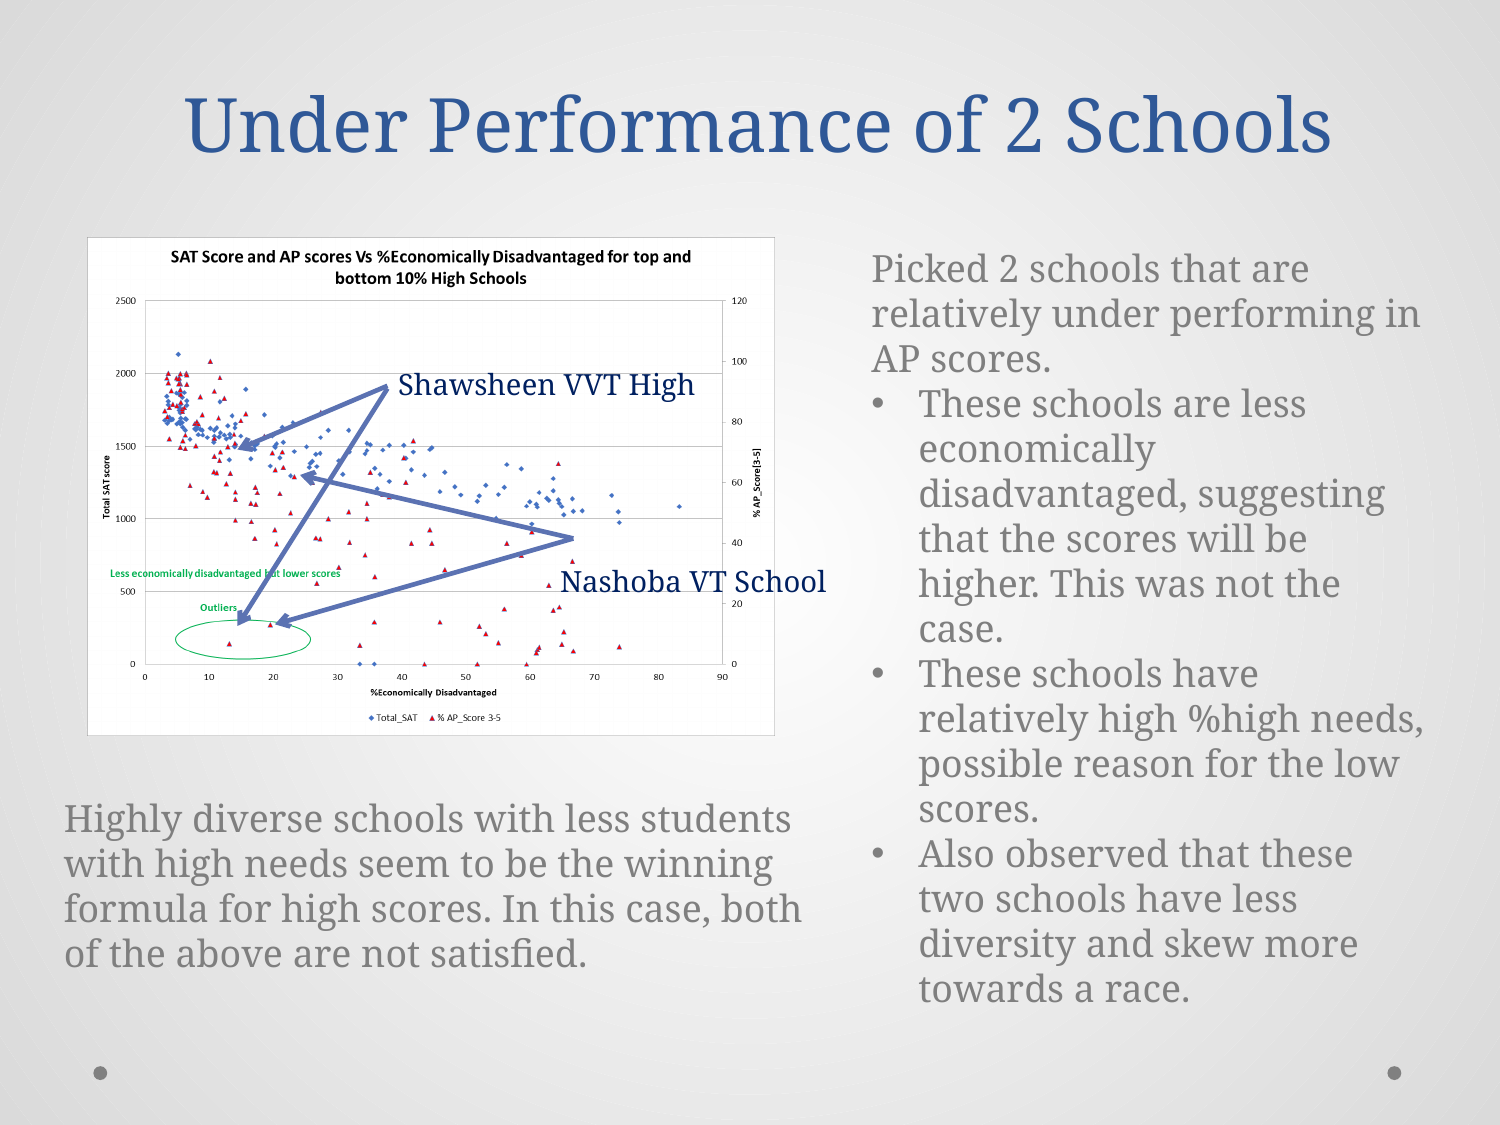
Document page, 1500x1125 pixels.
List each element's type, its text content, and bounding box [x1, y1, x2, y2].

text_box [87, 237, 837, 737]
title Under Performance of 2 Schools [84, 50, 1435, 175]
text_box Picked 2 schools that are relatively under performing in AP scores. These schools are less economically disadvantaged, suggesting that the scores will be higher. This was not the case. These schools have relatively high %high needs, possible reason for the low scores. Also observed that these two schools have less diversity and skew more towards a race. [856, 237, 1445, 1063]
text_box Highly diverse schools with less students with high needs seem to be the winning formula for high scores. In this case, both of the above are not satisfied. [49, 787, 835, 983]
